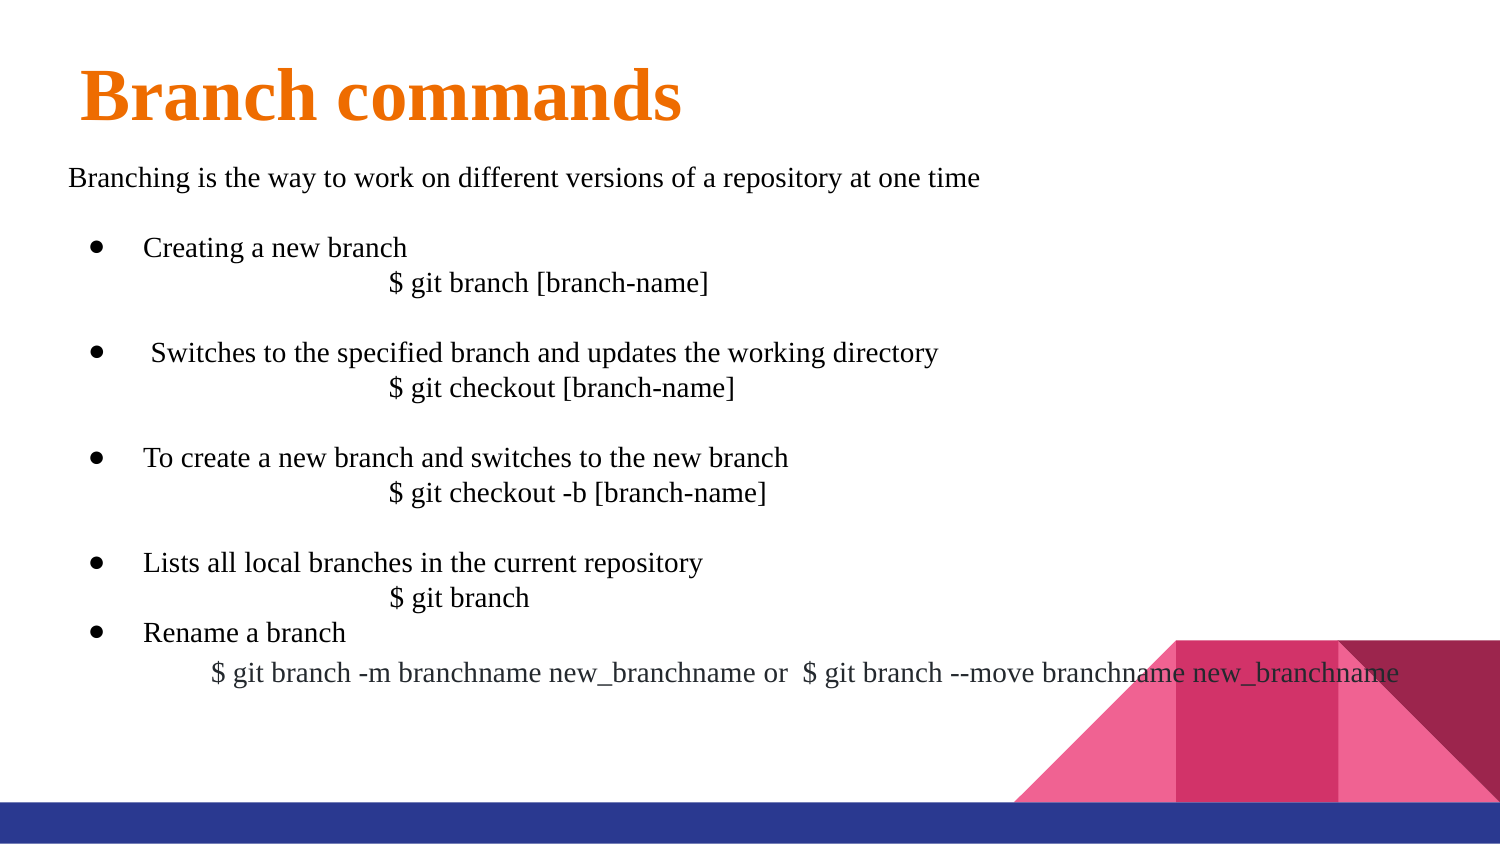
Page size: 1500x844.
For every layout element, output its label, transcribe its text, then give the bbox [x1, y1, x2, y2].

list Branching is the way to work on different versions of a repository at one time Creating a new branch $ git branch [branch-name] Switches to the specified branch and updates the working directory $ git checkout [branch-name] To create a new branch and switches to the new branch $ git checkout -b [branch-name] Lists all local branches in the current repository $ git branch Rename a branch $ git branch -m branchname new_branchname or $ git branch --move branchname new_branchname [51, 142, 1449, 750]
title Branch commands [63, 30, 1462, 130]
